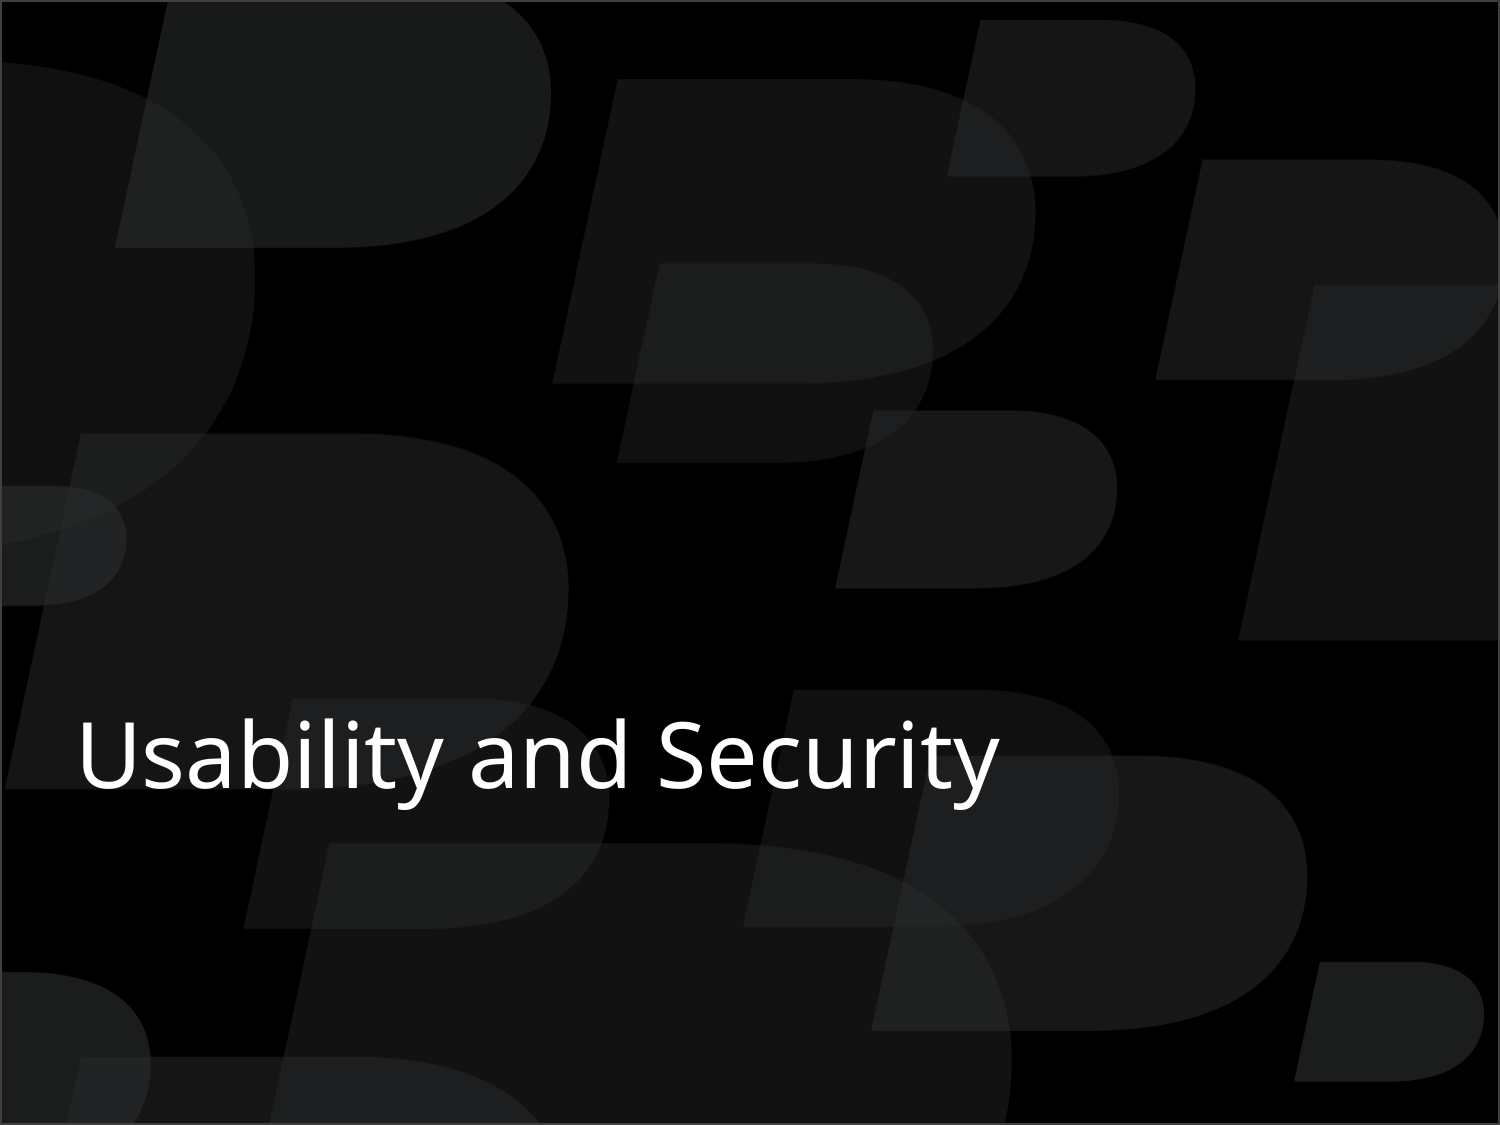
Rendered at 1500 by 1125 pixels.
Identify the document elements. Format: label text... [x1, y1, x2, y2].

title Usability and Security [74, 374, 1426, 808]
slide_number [1425, 0, 1500, 11]
picture [2, 2, 1498, 1123]
